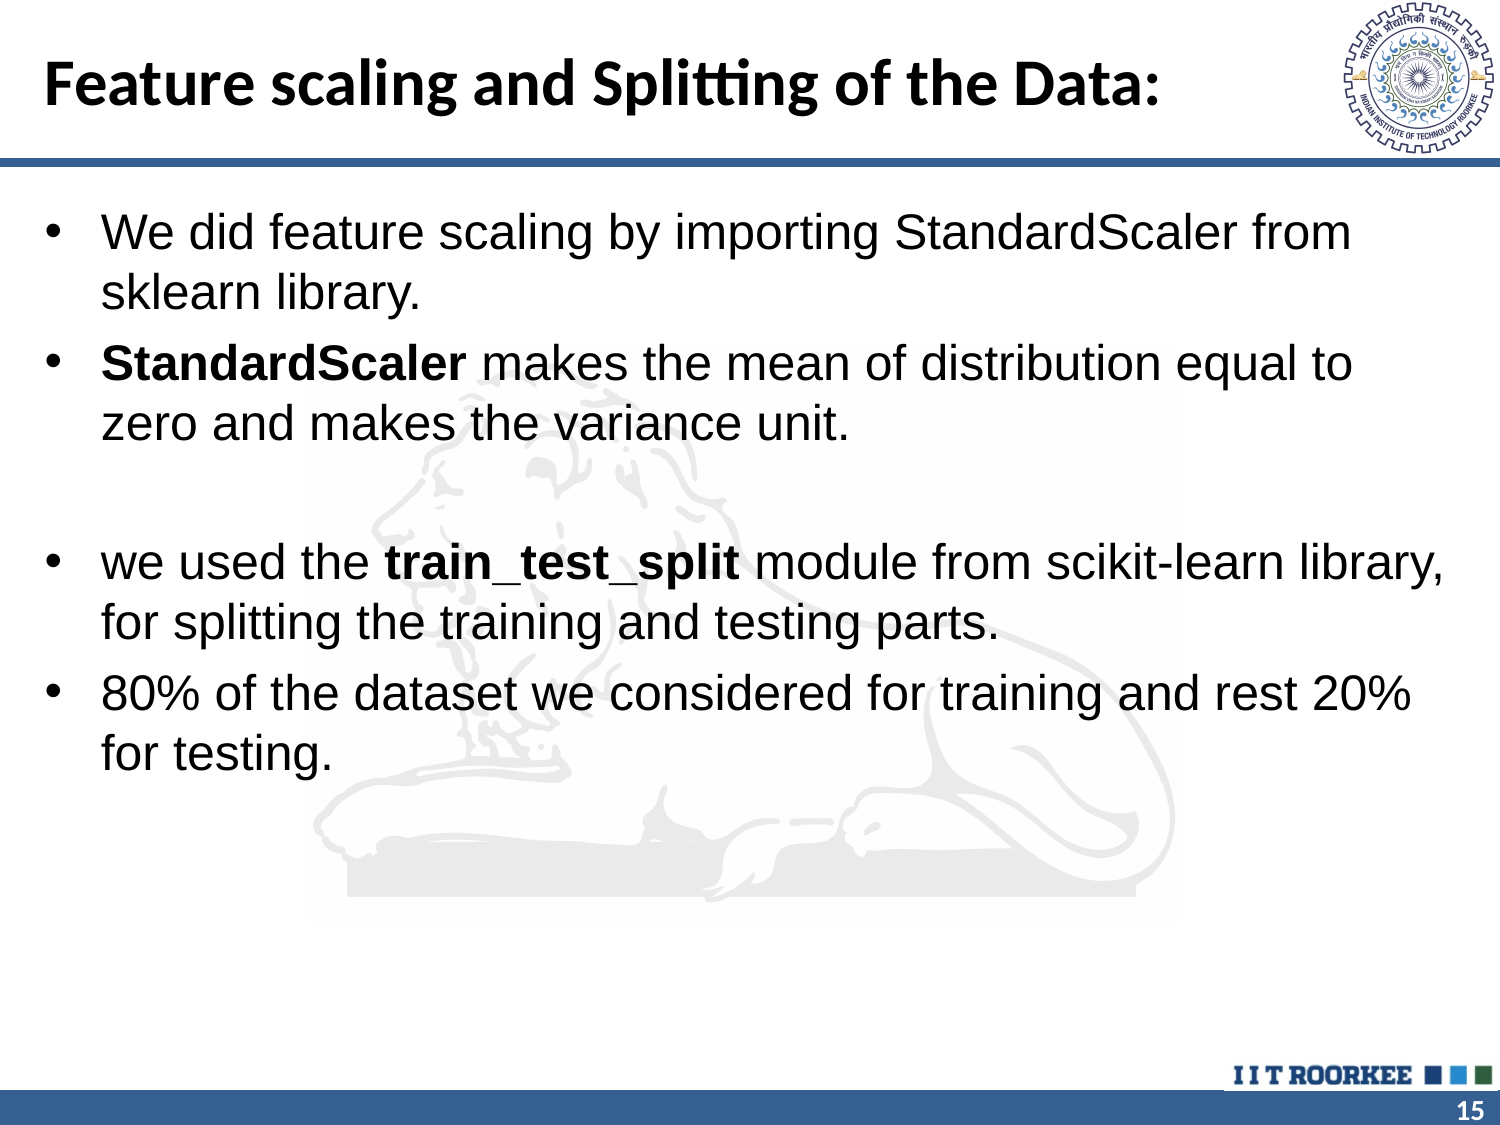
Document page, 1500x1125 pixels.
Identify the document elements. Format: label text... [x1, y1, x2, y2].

list We did feature scaling by importing StandardScaler from sklearn library. StandardScaler makes the mean of distribution equal to zero and makes the variance unit. we used the train_test_split module from scikit-learn library, for splitting the training and testing parts. 80% of the dataset we considered for training and rest 20% for testing. [29, 192, 1468, 1050]
title Feature scaling and Splitting of the Data: [29, 33, 1185, 125]
picture [1339, 0, 1500, 158]
picture [1224, 1057, 1498, 1091]
